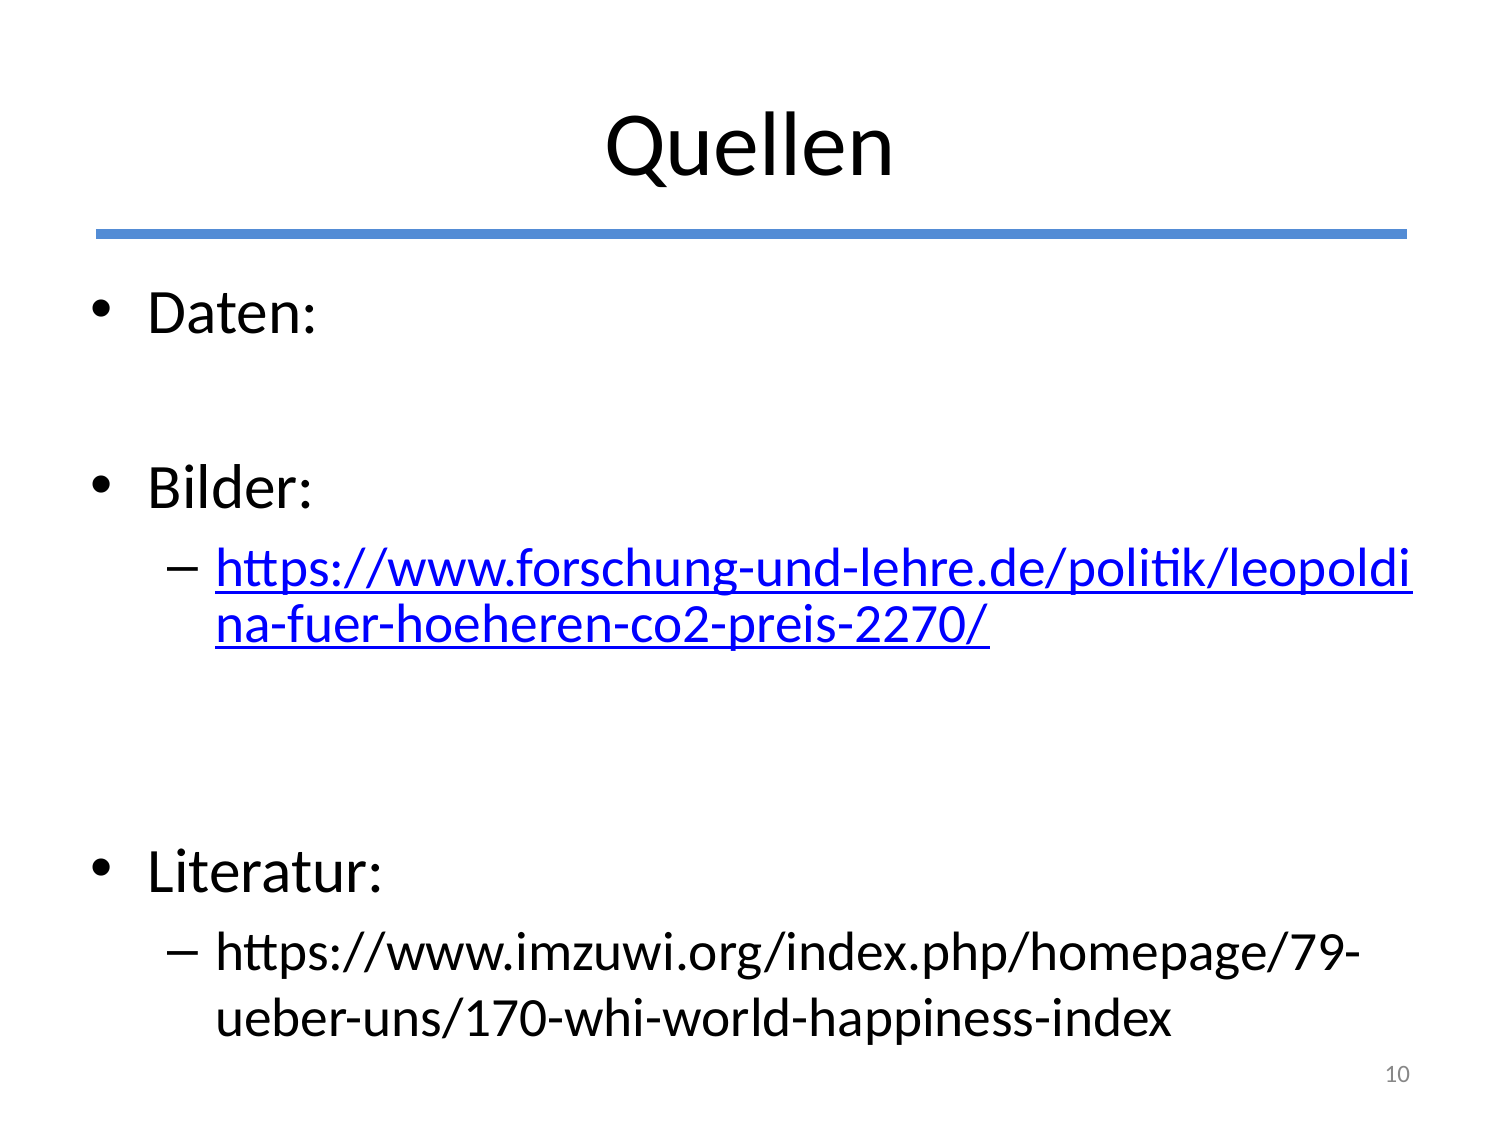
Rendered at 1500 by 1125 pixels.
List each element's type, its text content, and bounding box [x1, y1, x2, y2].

list Daten: Bilder: https://www.forschung-und-lehre.de/politik/leopoldina-fuer-hoeheren-co2-preis-2270/ Literatur: https://www.imzuwi.org/index.php/homepage/79-ueber-uns/170-whi-world-happiness-index [75, 262, 1425, 1005]
title Quellen [75, 45, 1425, 233]
slide_number ‹#› [1074, 1042, 1425, 1103]
